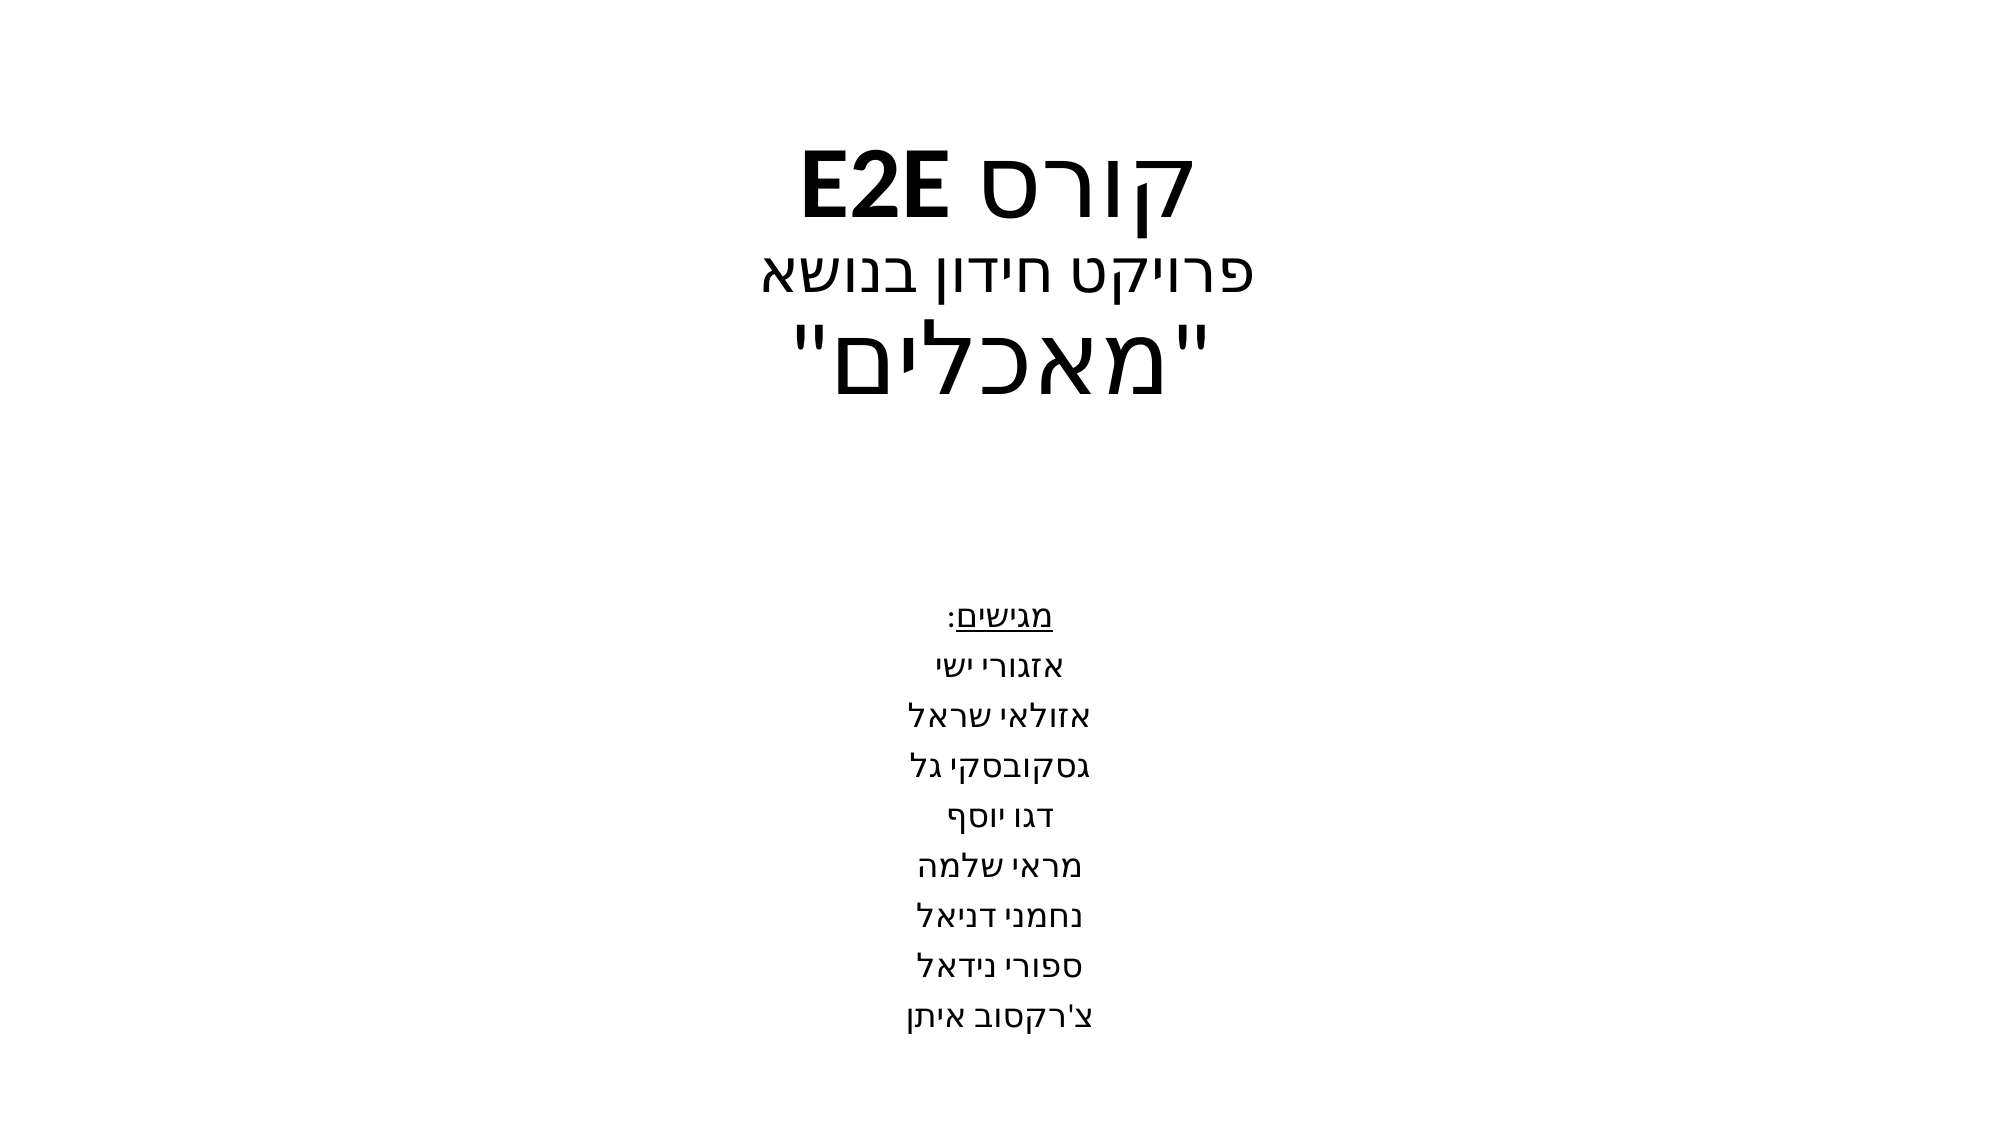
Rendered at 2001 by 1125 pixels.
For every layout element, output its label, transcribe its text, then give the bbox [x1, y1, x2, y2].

title קורס E2E פרויקט חידון בנושא "מאכלים" [249, 117, 1750, 424]
subtitle מגישים: אזגורי ישי אזולאי שראל גסקובסקי גל דגו יוסף מראי שלמה נחמני דניאל ספורי נידאל צ'רקסוב איתן [249, 590, 1750, 1049]
